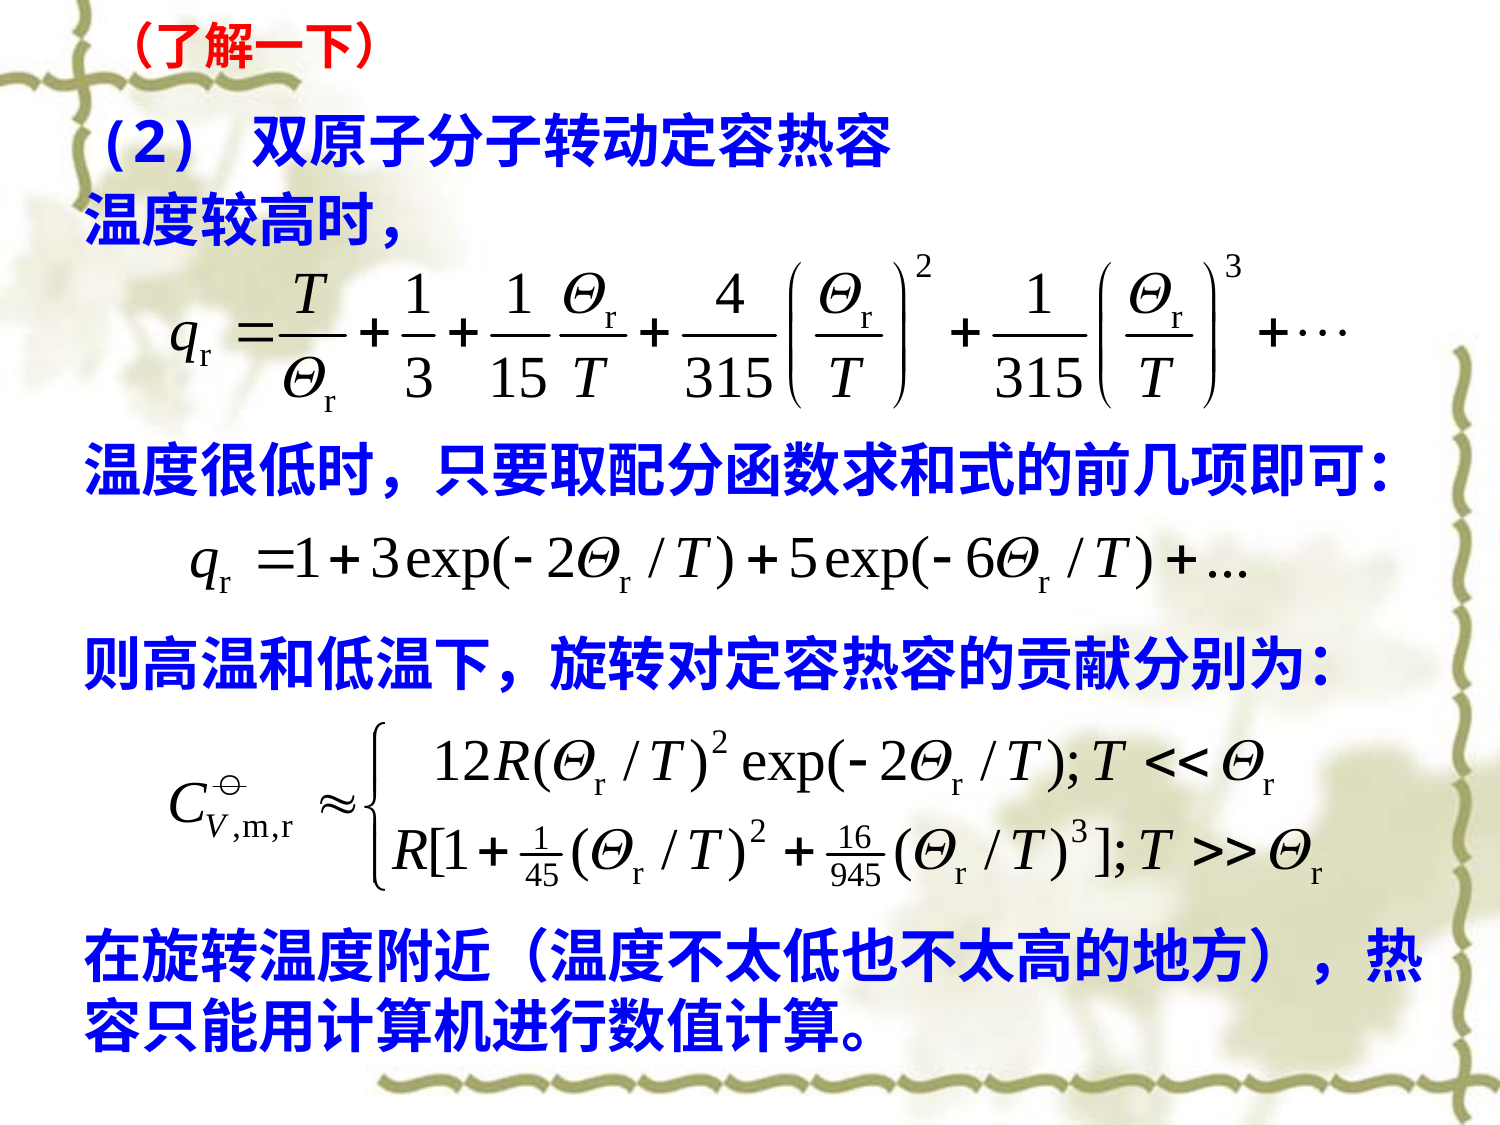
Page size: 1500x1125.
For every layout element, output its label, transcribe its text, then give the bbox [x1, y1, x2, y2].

text_box （了解一下） [89, 7, 642, 82]
picture [0, 0, 1500, 1125]
text_box 在旋转温度附近（温度不太低也不太高的地方），热容只能用计算机进行数值计算。 [68, 911, 1451, 1067]
text_box 则高温和低温下，旋转对定容热容的贡献分别为： [68, 619, 1431, 705]
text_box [160, 235, 1362, 426]
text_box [160, 708, 1343, 907]
text_box 温度很低时，只要取配分函数求和式的前几项即可： [69, 425, 1443, 511]
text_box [179, 517, 1258, 608]
text_box 温度较高时， [69, 175, 1447, 261]
text_box (2) 双原子分子转动定容热容 [83, 96, 1355, 175]
